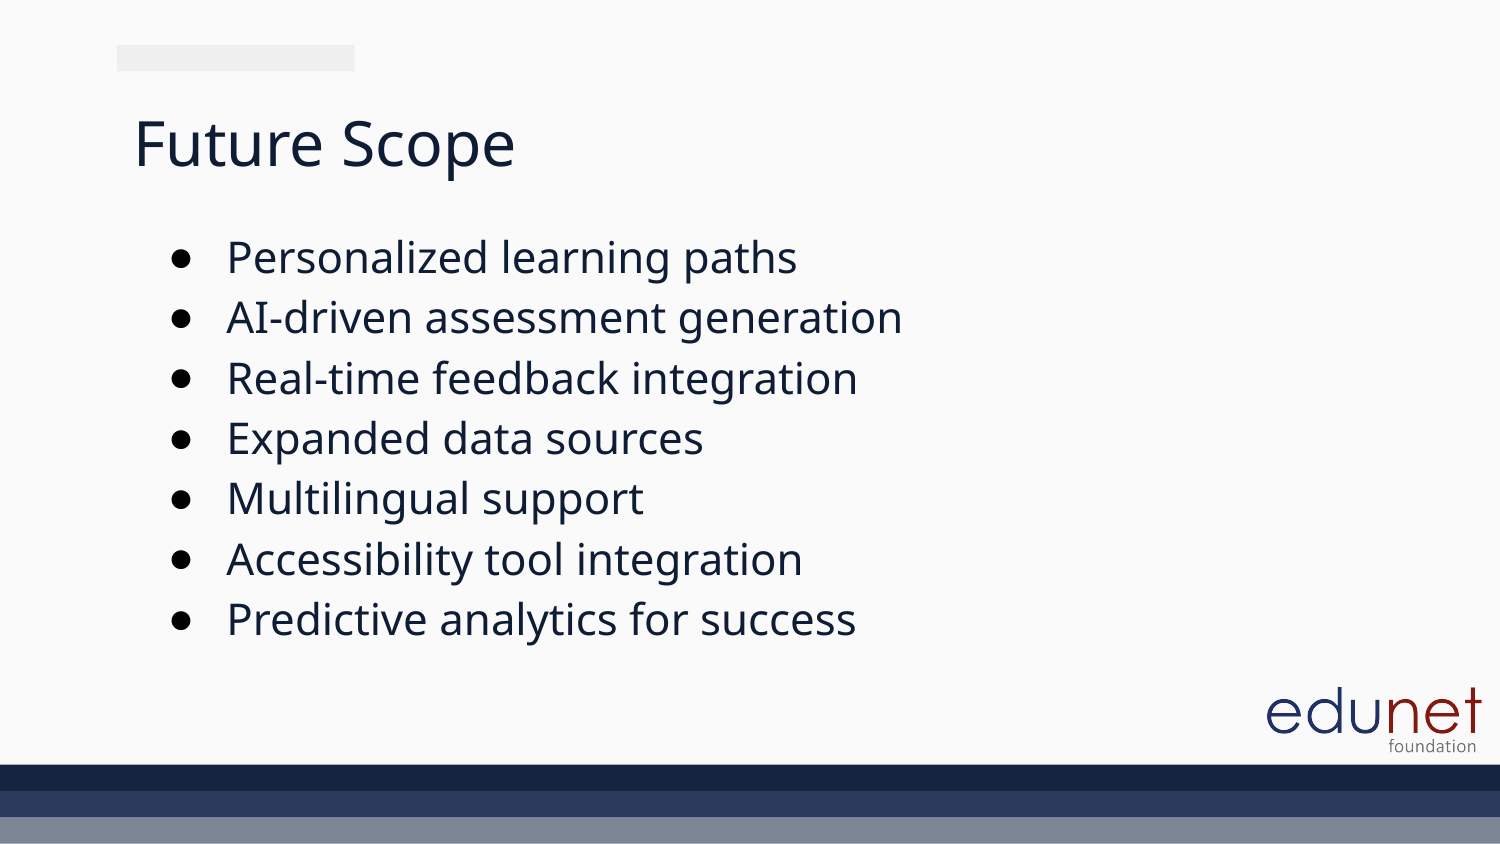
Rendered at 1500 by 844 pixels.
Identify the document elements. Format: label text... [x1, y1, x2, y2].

text_box Personalized learning paths AI-driven assessment generation Real-time feedback integration Expanded data sources Multilingual support Accessibility tool integration Predictive analytics for success [136, 206, 1235, 716]
title Future Scope [118, 88, 1382, 183]
picture [1261, 684, 1484, 757]
